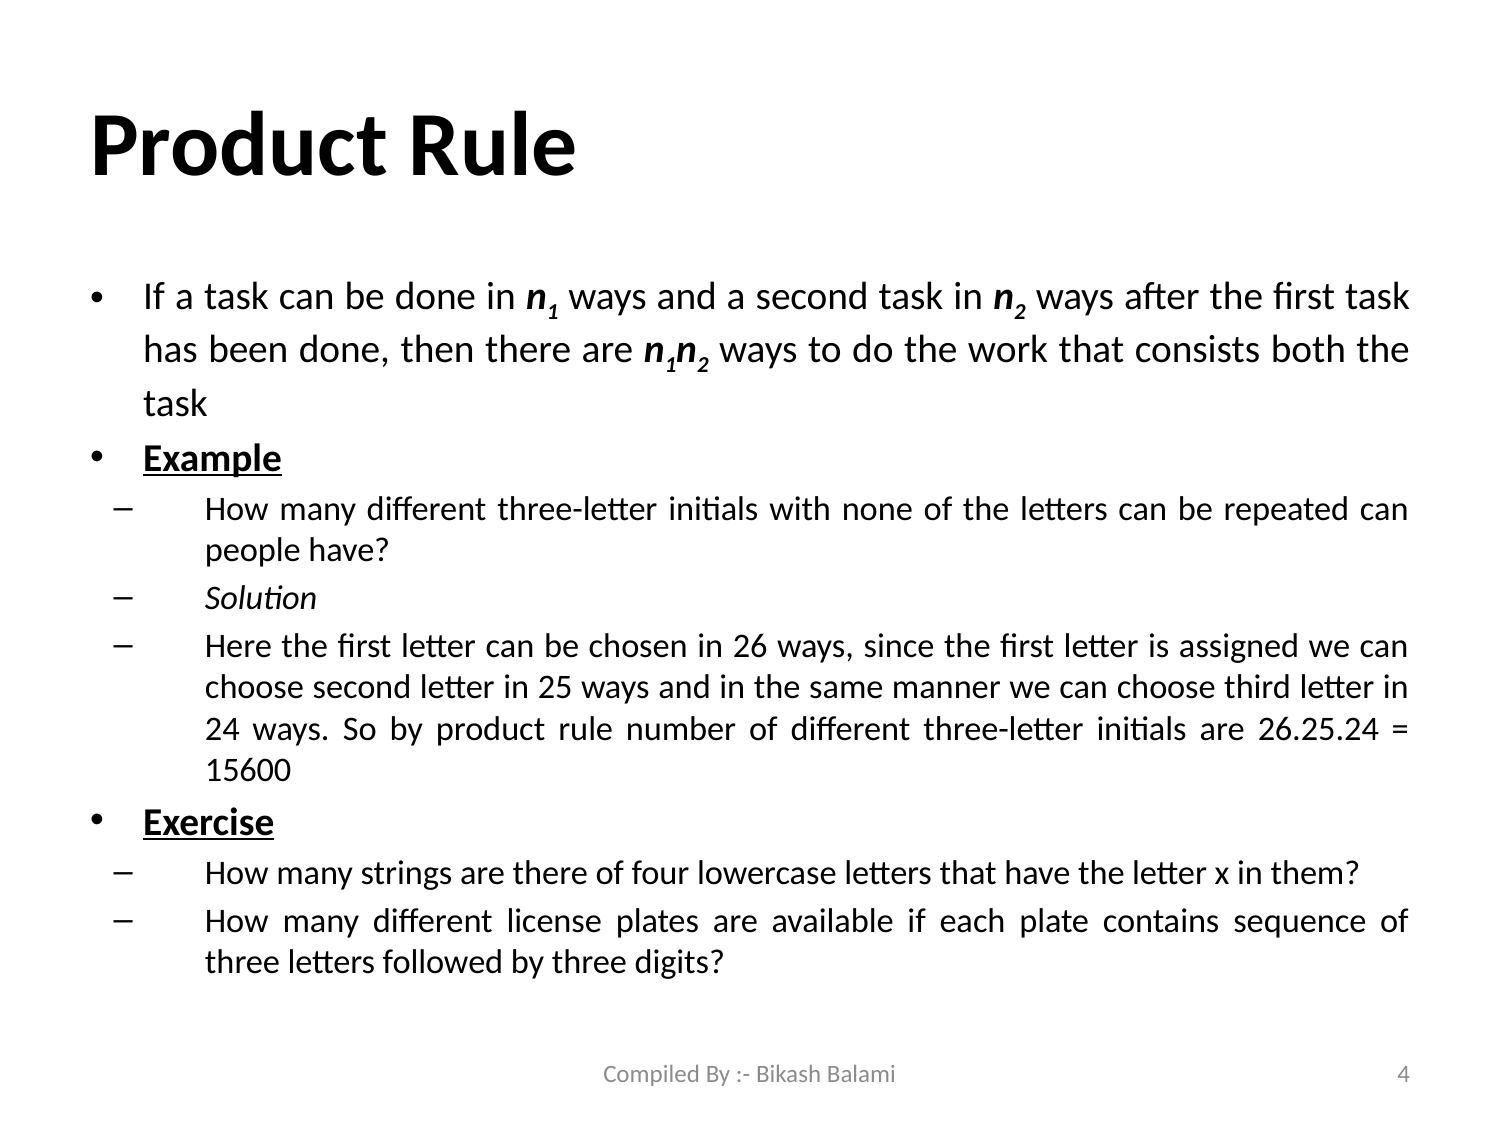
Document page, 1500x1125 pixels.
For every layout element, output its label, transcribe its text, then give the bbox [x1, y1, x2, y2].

title Product Rule [75, 45, 1425, 233]
list If a task can be done in n1 ways and a second task in n2 ways after the first task has been done, then there are n1n2 ways to do the work that consists both the task Example How many different three-letter initials with none of the letters can be repeated can people have? Solution Here the first letter can be chosen in 26 ways, since the first letter is assigned we can choose second letter in 25 ways and in the same manner we can choose third letter in 24 ways. So by product rule number of different three-letter initials are 26.25.24 = 15600 Exercise How many strings are there of four lowercase letters that have the letter x in them? How many different license plates are available if each plate contains sequence of three letters followed by three digits? [75, 262, 1425, 1005]
footer Compiled By :- Bikash Balami [512, 1042, 988, 1103]
slide_number 4 [1074, 1042, 1425, 1103]
